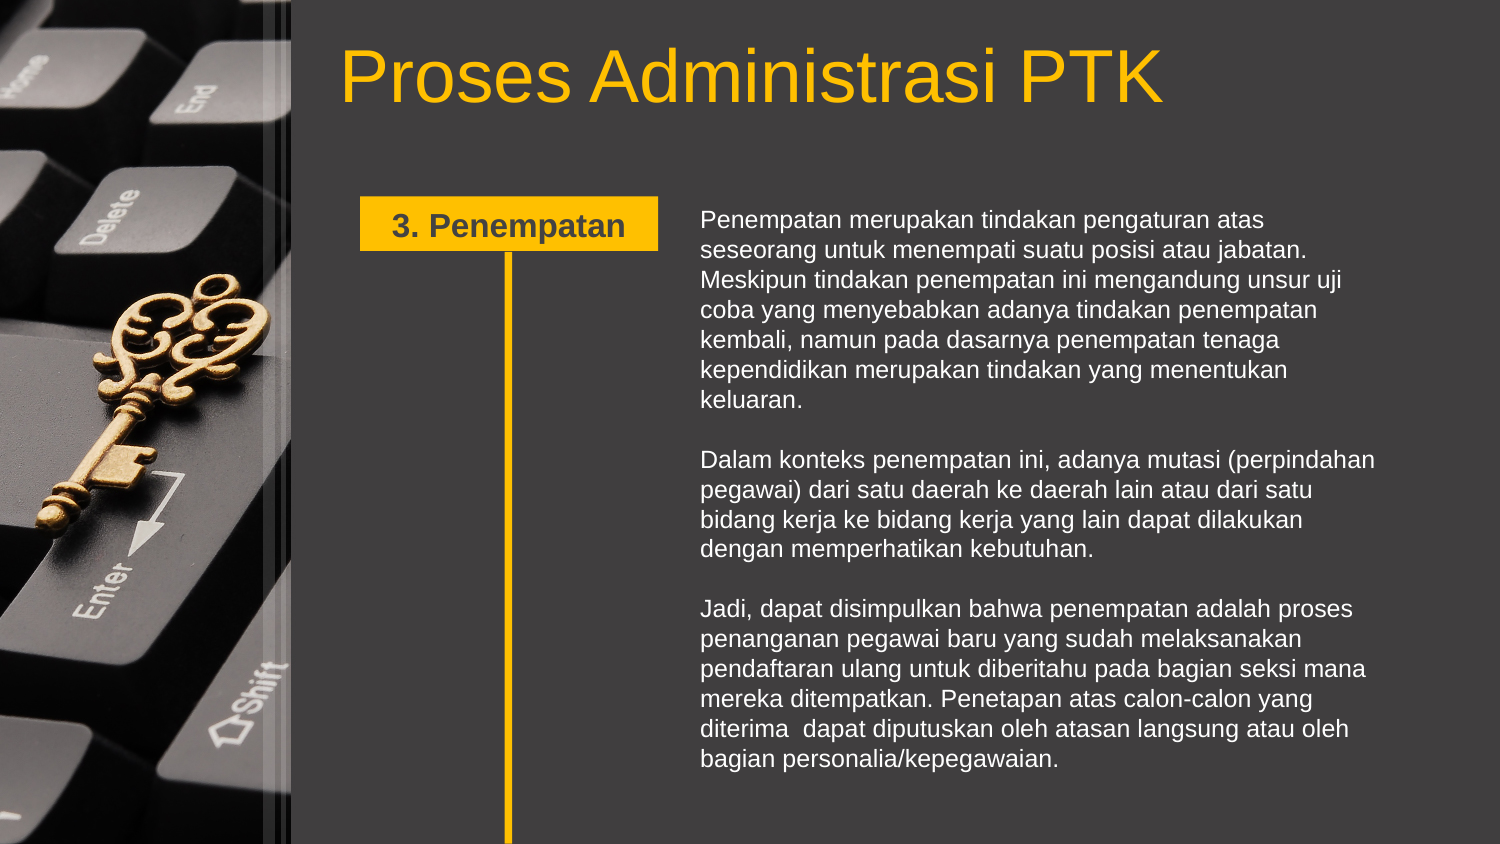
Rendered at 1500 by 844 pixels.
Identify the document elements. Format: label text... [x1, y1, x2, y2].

picture [0, 0, 1500, 844]
text_box [503, 250, 514, 844]
list Proses Administrasi PTK [324, 25, 1471, 120]
text_box Penempatan merupakan tindakan pengaturan atas seseorang untuk menempati suatu posisi atau jabatan. Meskipun tindakan penempatan ini mengandung unsur uji coba yang menyebabkan adanya tindakan penempatan kembali, namun pada dasarnya penempatan tenaga kependidikan merupakan tindakan yang menentukan keluaran. Dalam konteks penempatan ini, adanya mutasi (perpindahan pegawai) dari satu daerah ke daerah lain atau dari satu bidang kerja ke bidang kerja yang lain dapat dilakukan dengan memperhatikan kebutuhan. Jadi, dapat disimpulkan bahwa penempatan adalah proses penanganan pegawai baru yang sudah melaksanakan pendaftaran ulang untuk diberitahu pada bagian seksi mana mereka ditempatkan. Penetapan atas calon-calon yang diterima dapat diputuskan oleh atasan langsung atau oleh bagian personalia/kepegawaian. [685, 196, 1395, 810]
text_box 3. Penempatan [360, 196, 659, 251]
